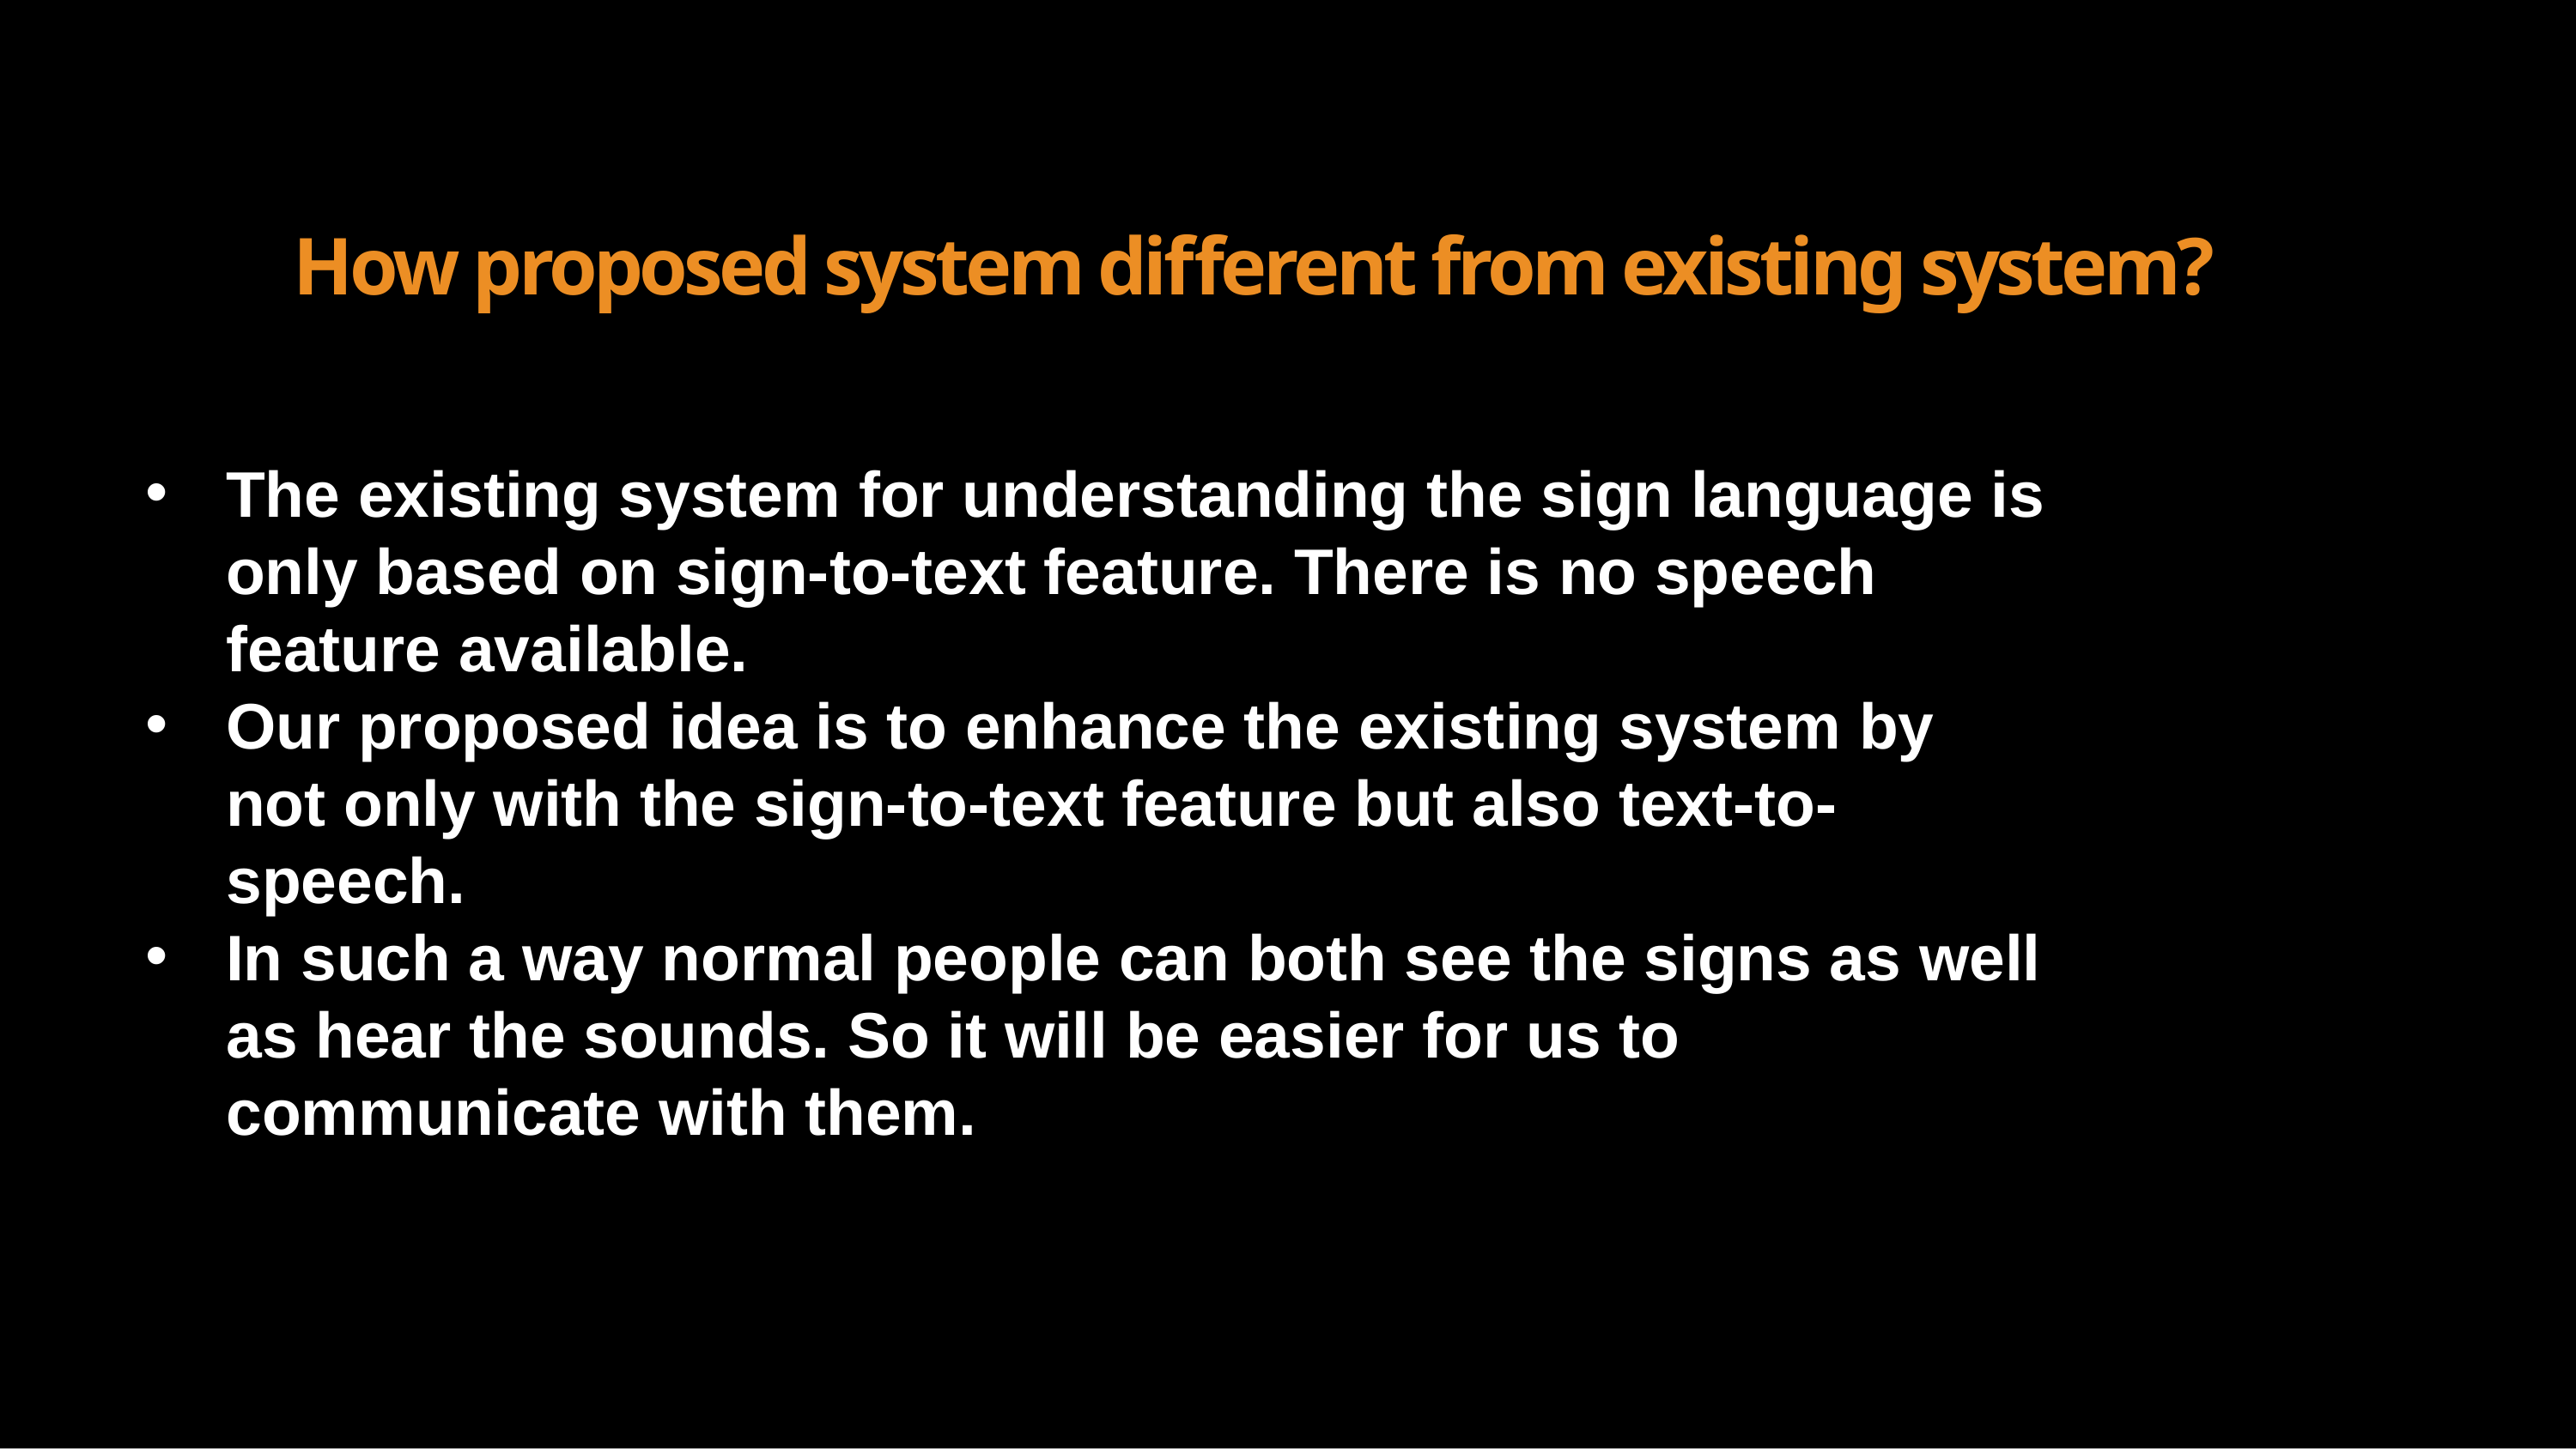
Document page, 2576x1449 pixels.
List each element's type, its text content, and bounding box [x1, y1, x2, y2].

text_box How proposed system different from existing system? [280, 209, 2228, 317]
text_box The existing system for understanding the sign language is only based on sign-to-text feature. There is no speech feature available. Our proposed idea is to enhance the existing system by not only with the sign-to-text feature but also text-to-speech. In such a way normal people can both see the signs as well as hear the sounds. So it will be easier for us to communicate with them. [132, 446, 2061, 1232]
